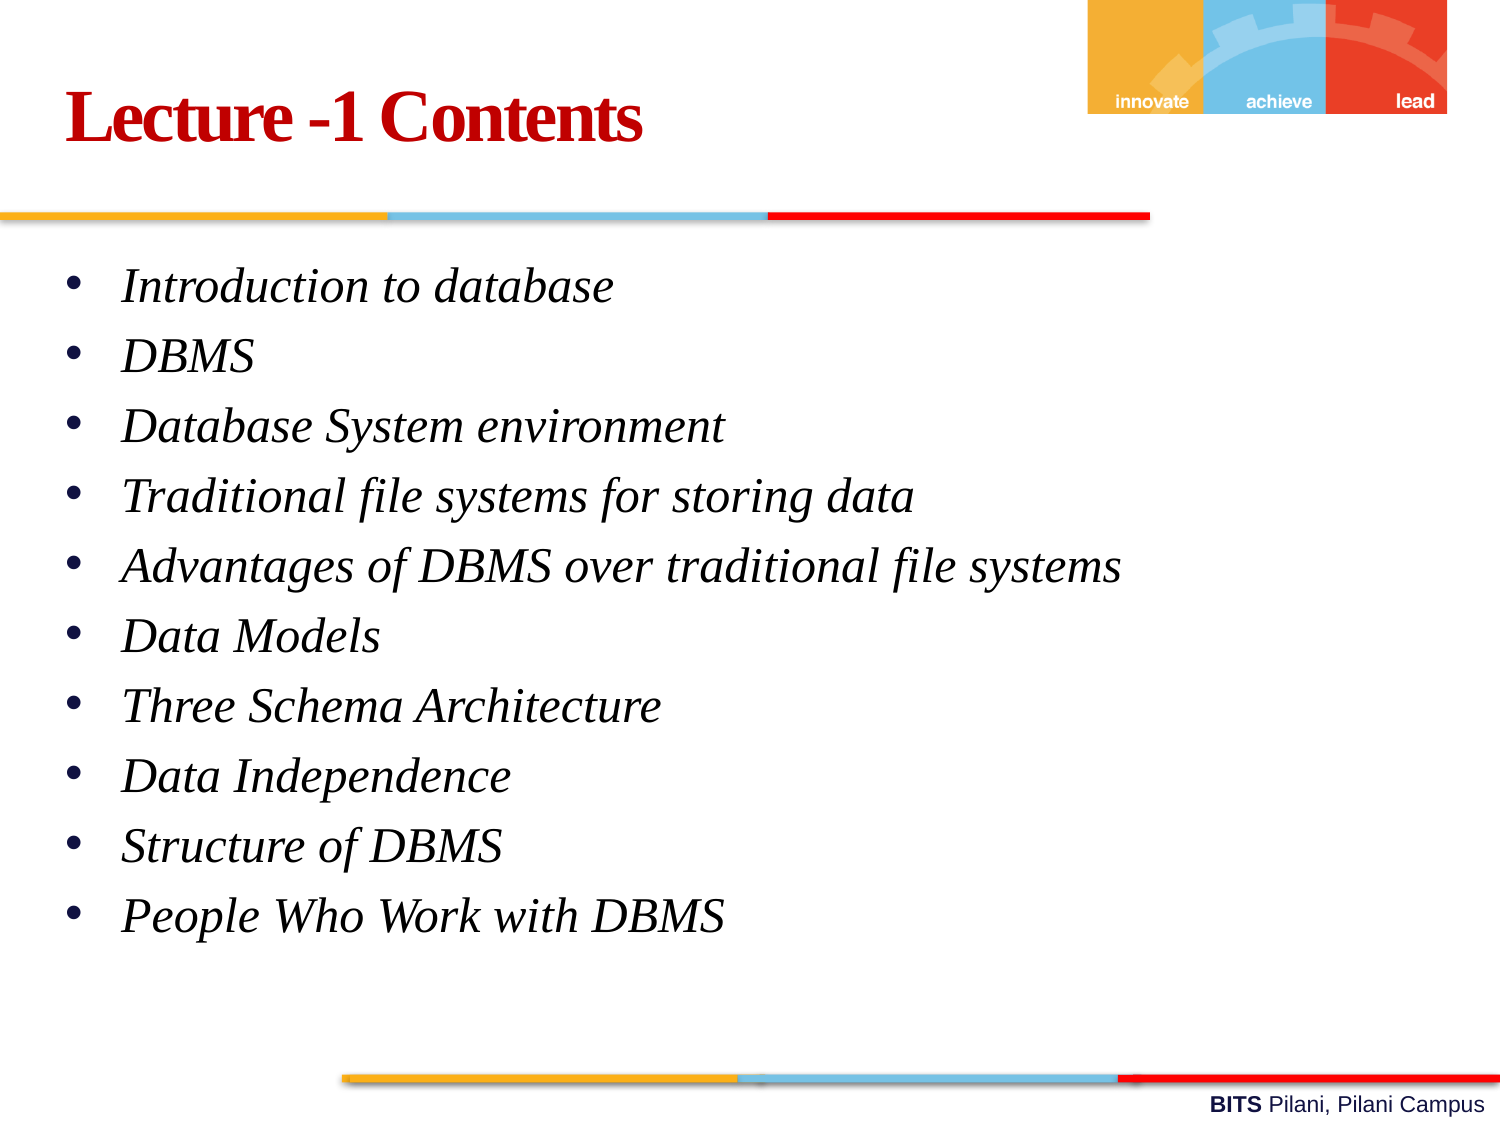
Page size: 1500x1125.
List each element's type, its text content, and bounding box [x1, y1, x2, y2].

picture [1087, 0, 1448, 114]
list Introduction to database DBMS Database System environment Traditional file systems for storing data Advantages of DBMS over traditional file systems Data Models Three Schema Architecture Data Independence Structure of DBMS People Who Work with DBMS [50, 245, 1400, 988]
list Lecture -1 Contents [50, 24, 1088, 213]
